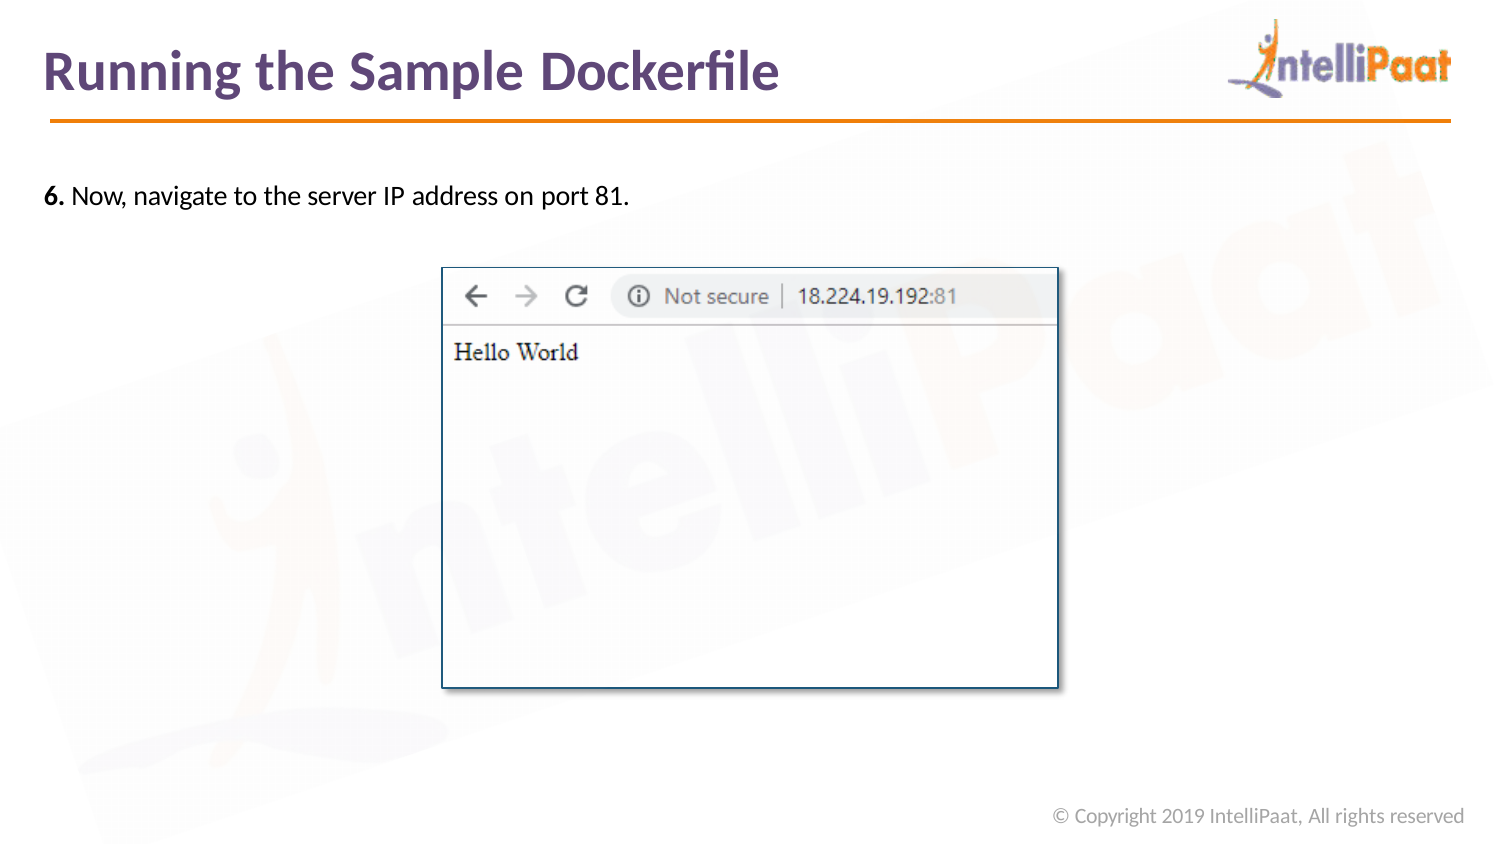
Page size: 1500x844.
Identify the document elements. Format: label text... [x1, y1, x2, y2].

footer © Copyright 2019 IntelliPaat, All rights reserved [1049, 804, 1478, 844]
text_box [0, 0, 1494, 844]
